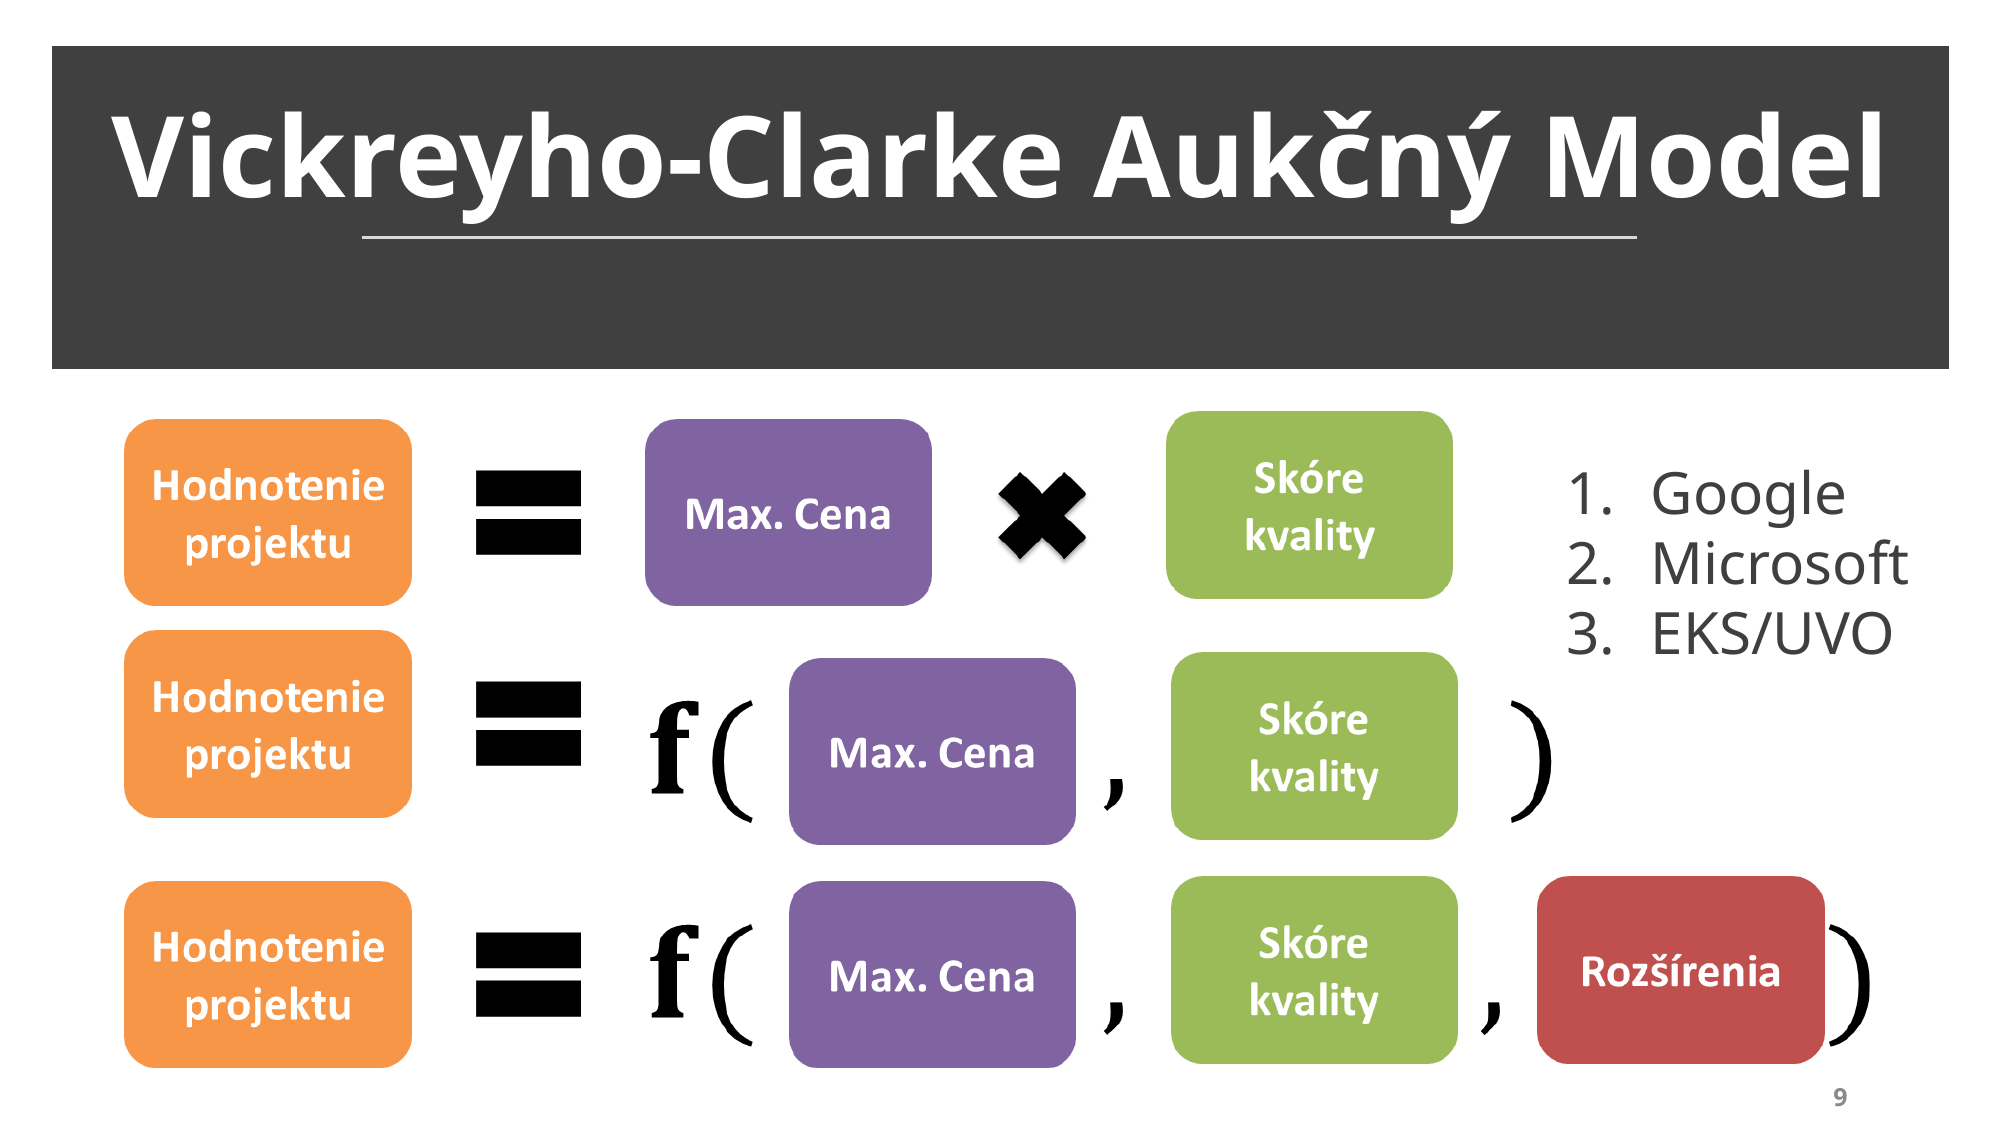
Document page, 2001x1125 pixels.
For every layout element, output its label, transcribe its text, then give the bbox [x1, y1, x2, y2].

text_box Google Microsoft EKS/UVO [1870, 448, 2000, 674]
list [121, 411, 1870, 1068]
title Vickreyho-Clarke Aukčný Model [86, 76, 1914, 230]
slide_number 9 [1412, 1069, 1863, 1125]
text_box [61, 55, 1939, 360]
